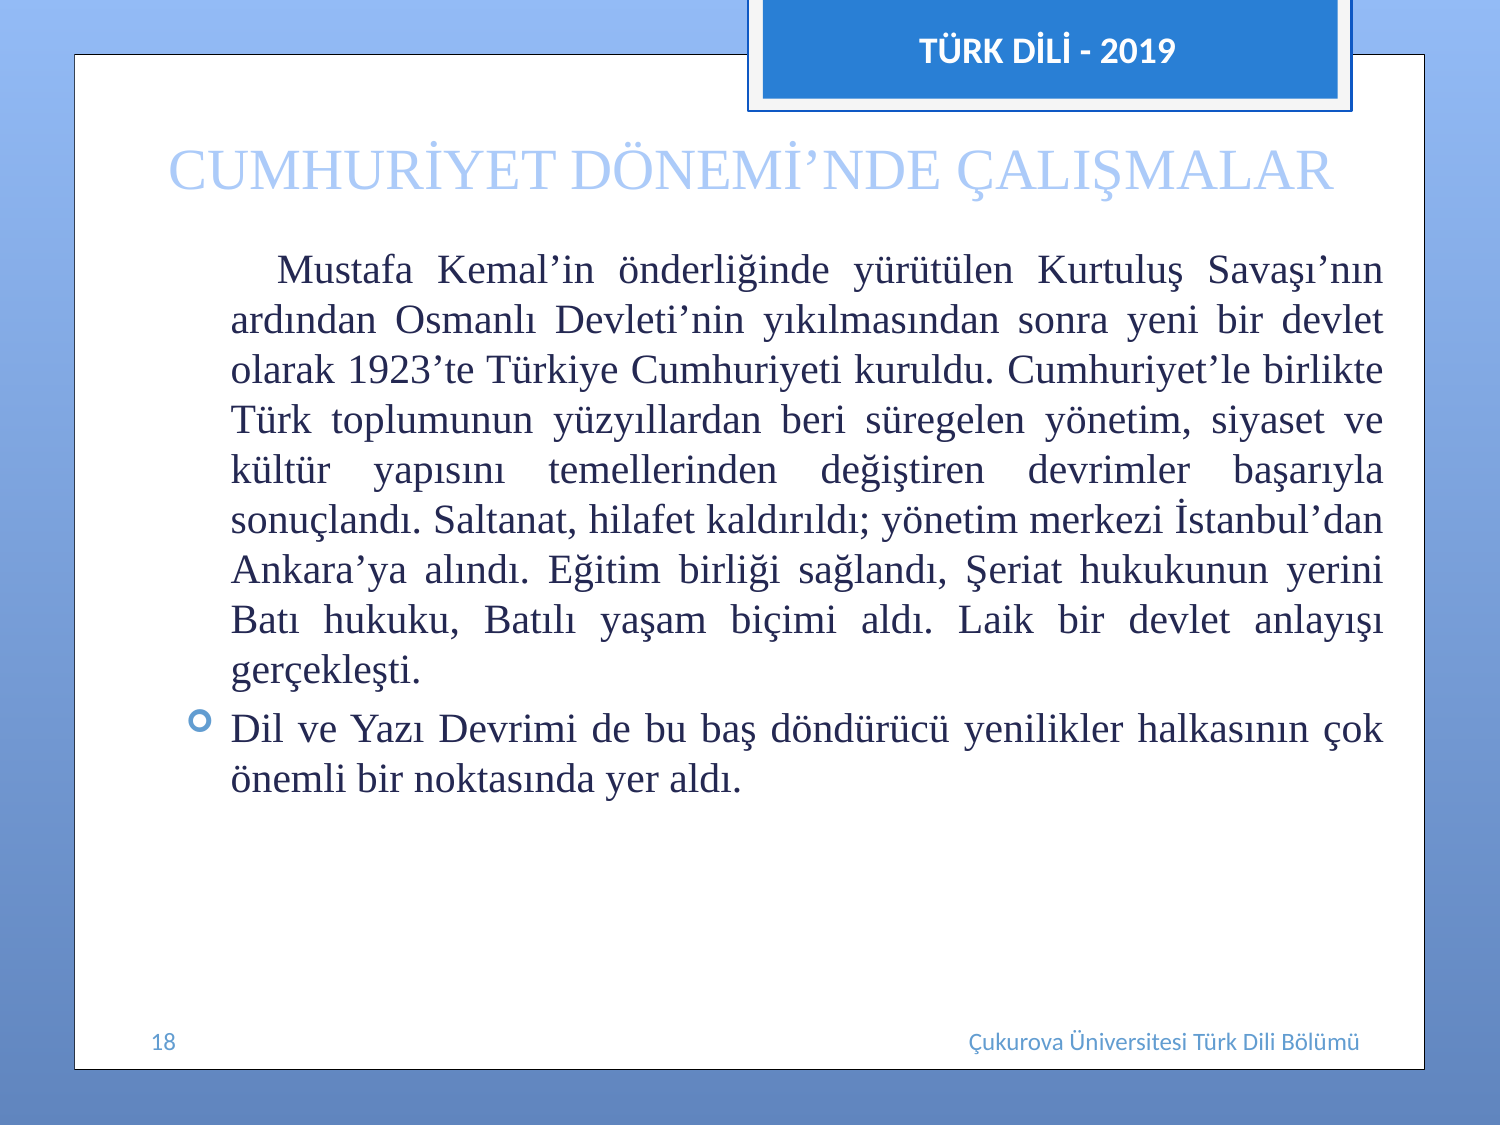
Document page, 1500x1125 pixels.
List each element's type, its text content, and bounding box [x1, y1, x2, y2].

list Mustafa Kemal’in önderliğinde yürütülen Kurtuluş Savaşı’nın ardından Osmanlı Devleti’nin yıkılmasından sonra yeni bir devlet olarak 1923’te Türkiye Cumhuriyeti kuruldu. Cumhuriyet’le birlikte Türk toplumunun yüzyıllardan beri süregelen yönetim, siyaset ve kültür yapısını temellerinden değiştiren devrimler başarıyla sonuçlandı. Saltanat, hilafet kaldırıldı; yönetim merkezi İstanbul’dan Ankara’ya alındı. Eğitim birliği sağlandı, Şeriat hukukunun yerini Batı hukuku, Batılı yaşam biçimi aldı. Laik bir devlet anlayışı gerçekleşti. Dil ve Yazı Devrimi de bu baş döndürücü yenilikler halkasının çok önemli bir noktasında yer aldı. [159, 234, 1400, 1071]
footer Çukurova Üniversitesi Türk Dili Bölümü [355, 1010, 1376, 1071]
slide_number 18 [135, 1010, 355, 1071]
title CUMHURİYET DÖNEMİ’NDE ÇALIŞMALAR [123, 113, 1365, 211]
slide_number TÜRK DİLİ - 2019 [761, 18, 1334, 79]
